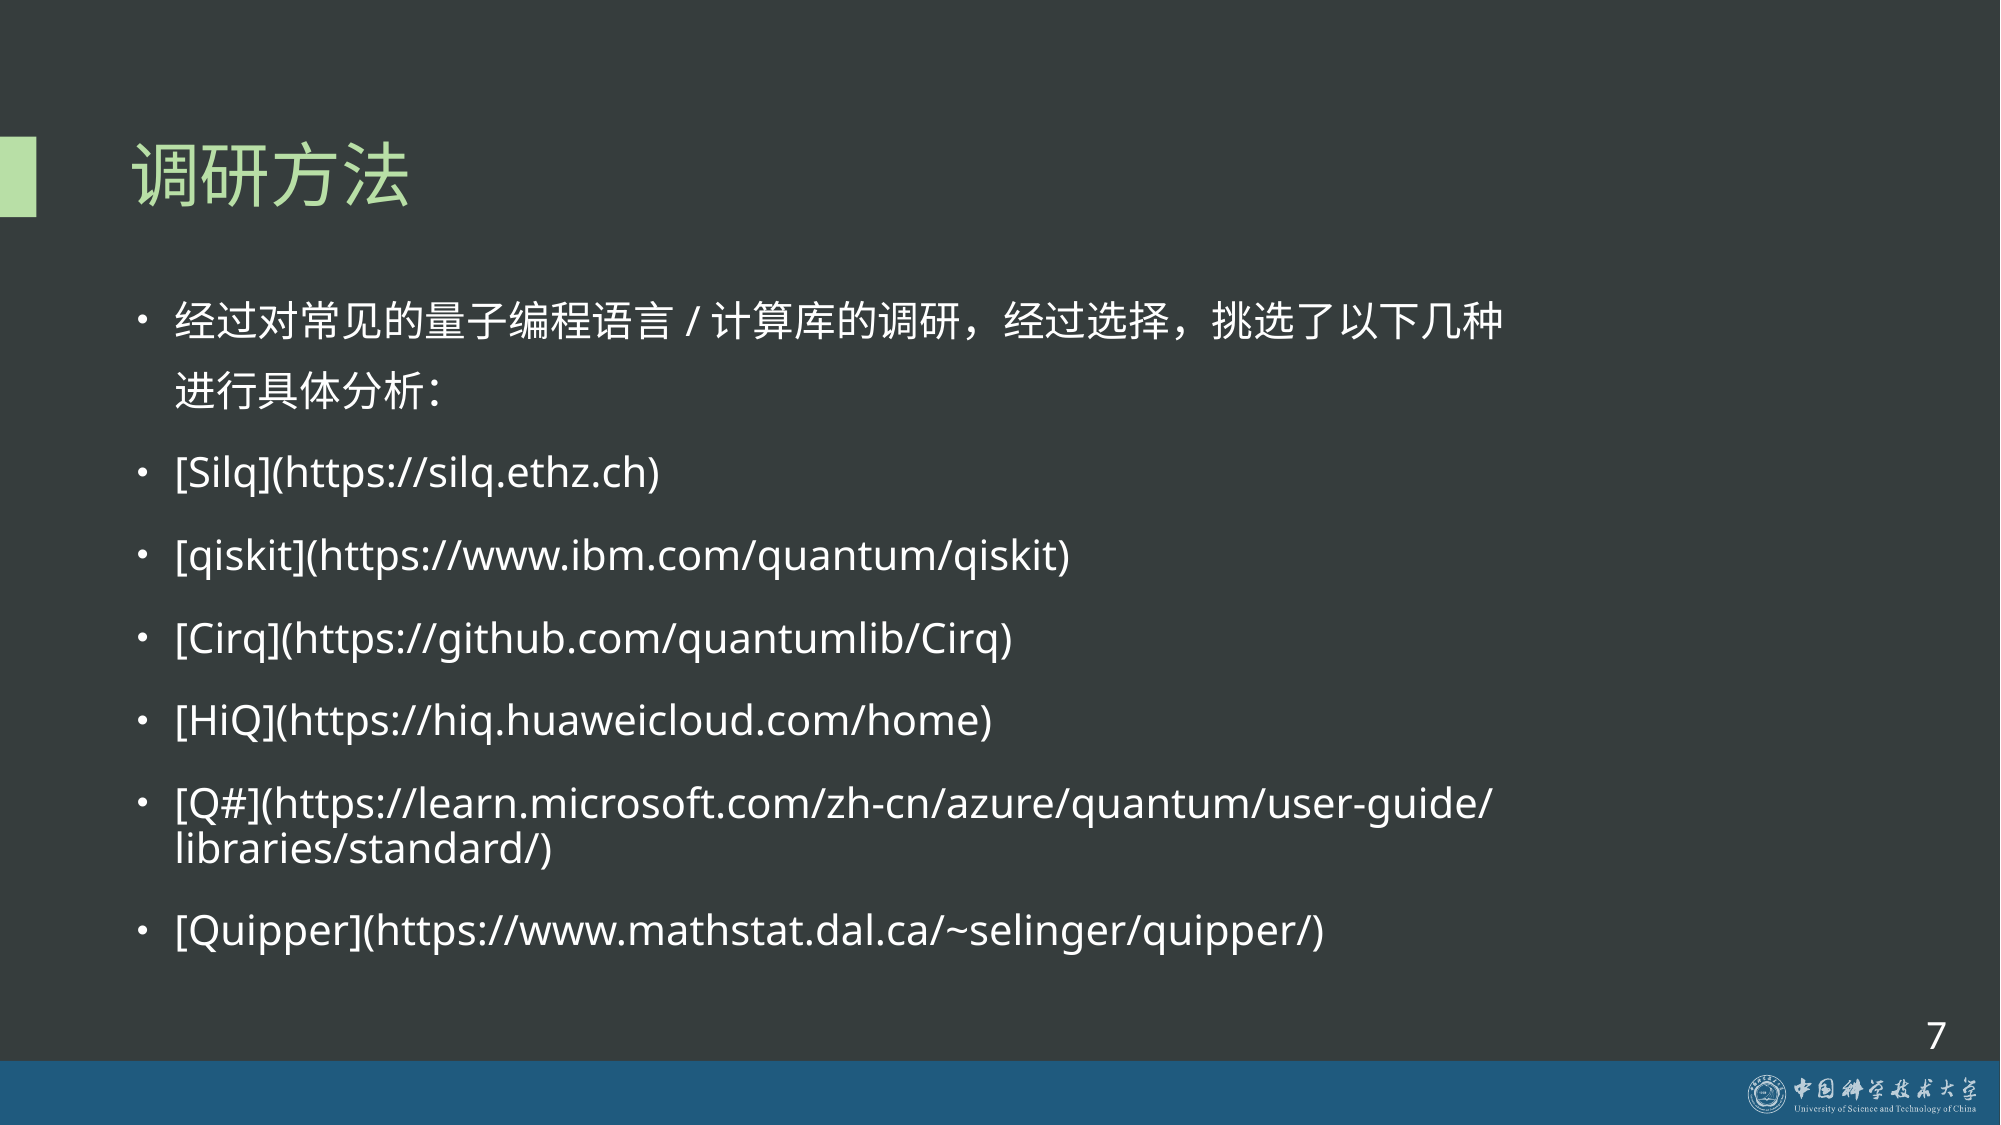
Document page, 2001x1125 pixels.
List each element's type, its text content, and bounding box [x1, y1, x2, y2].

title 调研方法 [114, 76, 1886, 224]
text_box 7 [1911, 1000, 1972, 1066]
list 经过对常见的量子编程语言/计算库的调研，经过选择，挑选了以下几种进行具体分析： [Silq](https://silq.ethz.ch) [qiskit](https://www.ibm.com/quantum/qiskit) [Cirq](https://github.com/quantumlib/Cirq) [HiQ](https://hiq.huaweicloud.com/home) [Q#](https://learn.microsoft.com/zh-cn/azure/quantum/user-guide/libraries/standard/) [Quipper](https://www.mathstat.dal.ca/~selinger/quipper/) [114, 266, 1553, 989]
